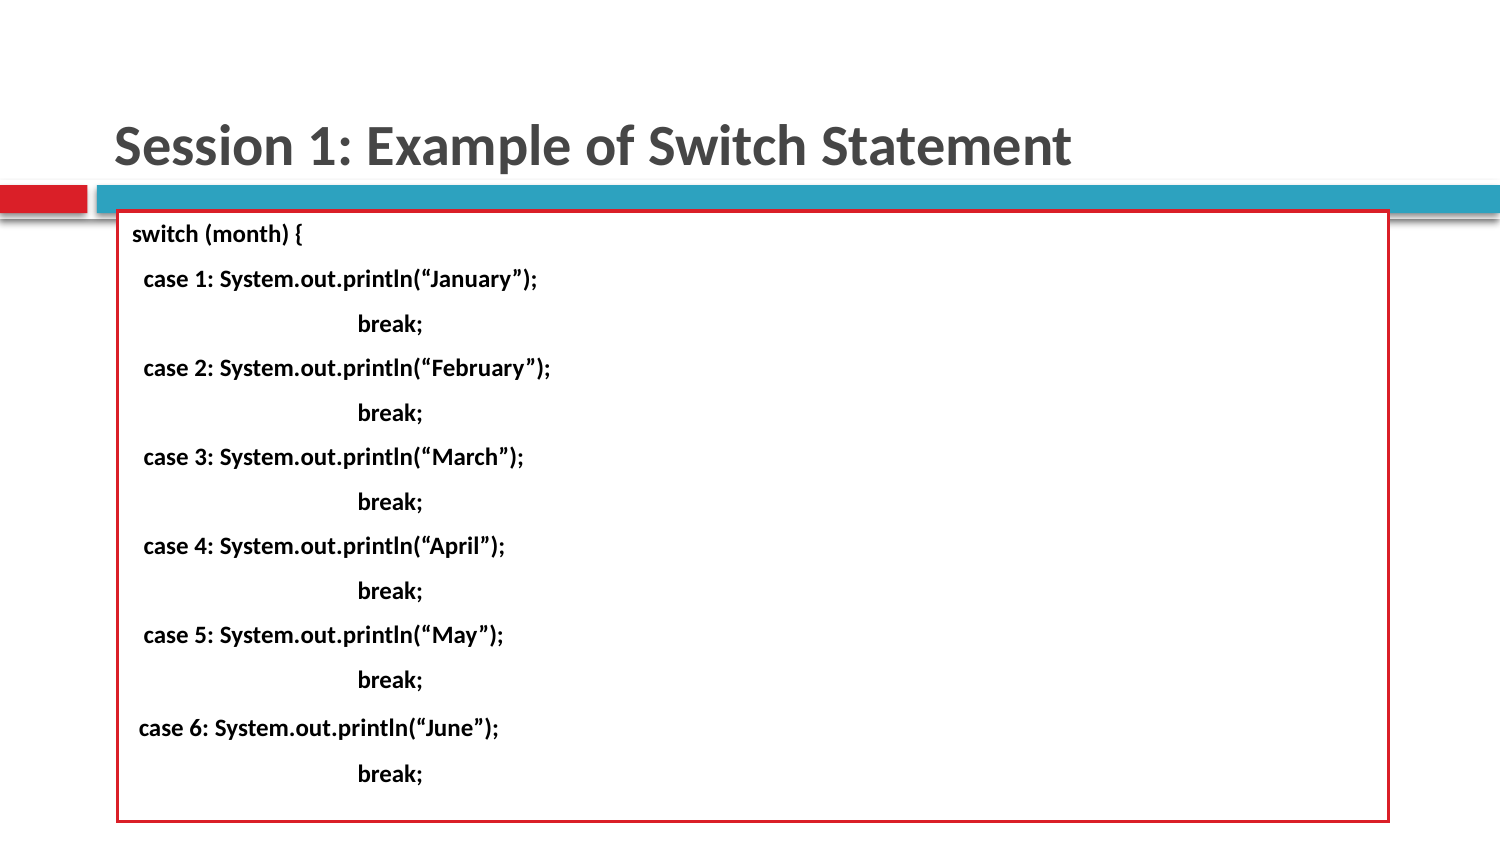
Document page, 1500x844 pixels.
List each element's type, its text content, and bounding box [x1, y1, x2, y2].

list switch (month) { case 1: System.out.println(“January”); break; case 2: System.out.println(“February”); break; case 3: System.out.println(“March”); break; case 4: System.out.println(“April”); break; case 5: System.out.println(“May”); break; case 6: System.out.println(“June”); break; [116, 209, 1390, 823]
title Session 1: Example of Switch Statement [99, 18, 1500, 185]
